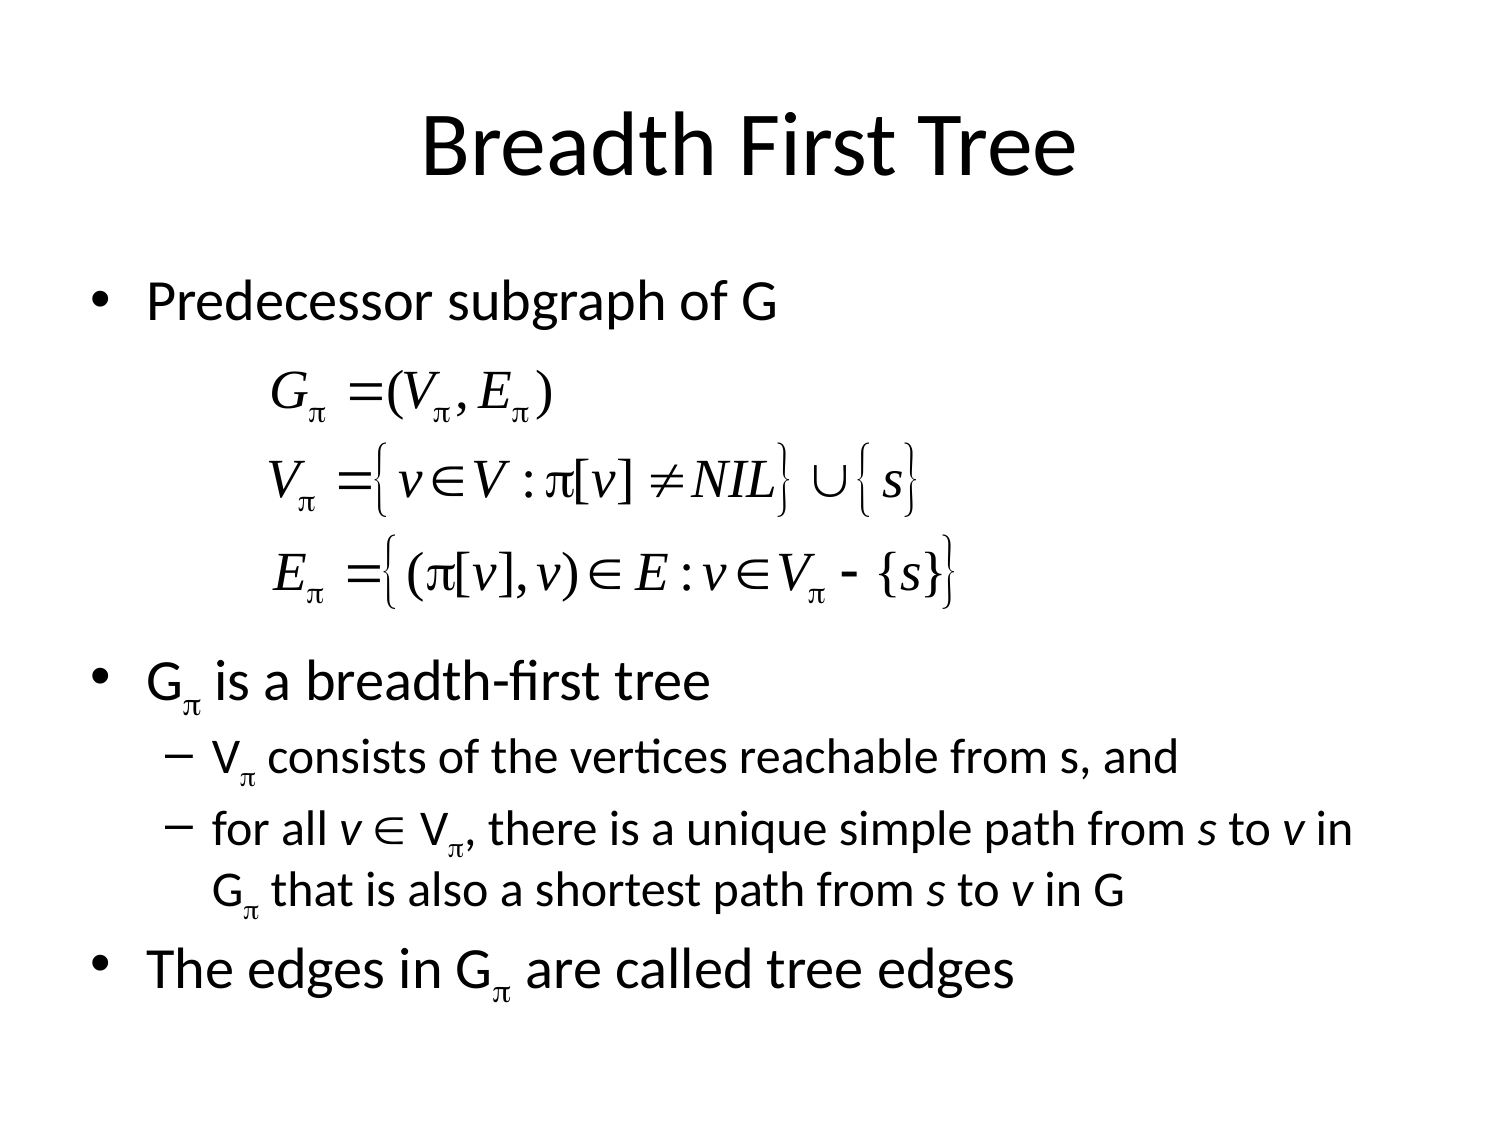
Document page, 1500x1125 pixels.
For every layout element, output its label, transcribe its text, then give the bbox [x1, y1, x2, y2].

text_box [262, 354, 976, 622]
title Breadth First Tree [75, 45, 1425, 233]
list Predecessor subgraph of G Gp is a breadth-first tree Vp consists of the vertices reachable from s, and for all v Î Vp, there is a unique simple path from s to v in Gp that is also a shortest path from s to v in G The edges in Gp are called tree edges [75, 262, 1425, 1005]
